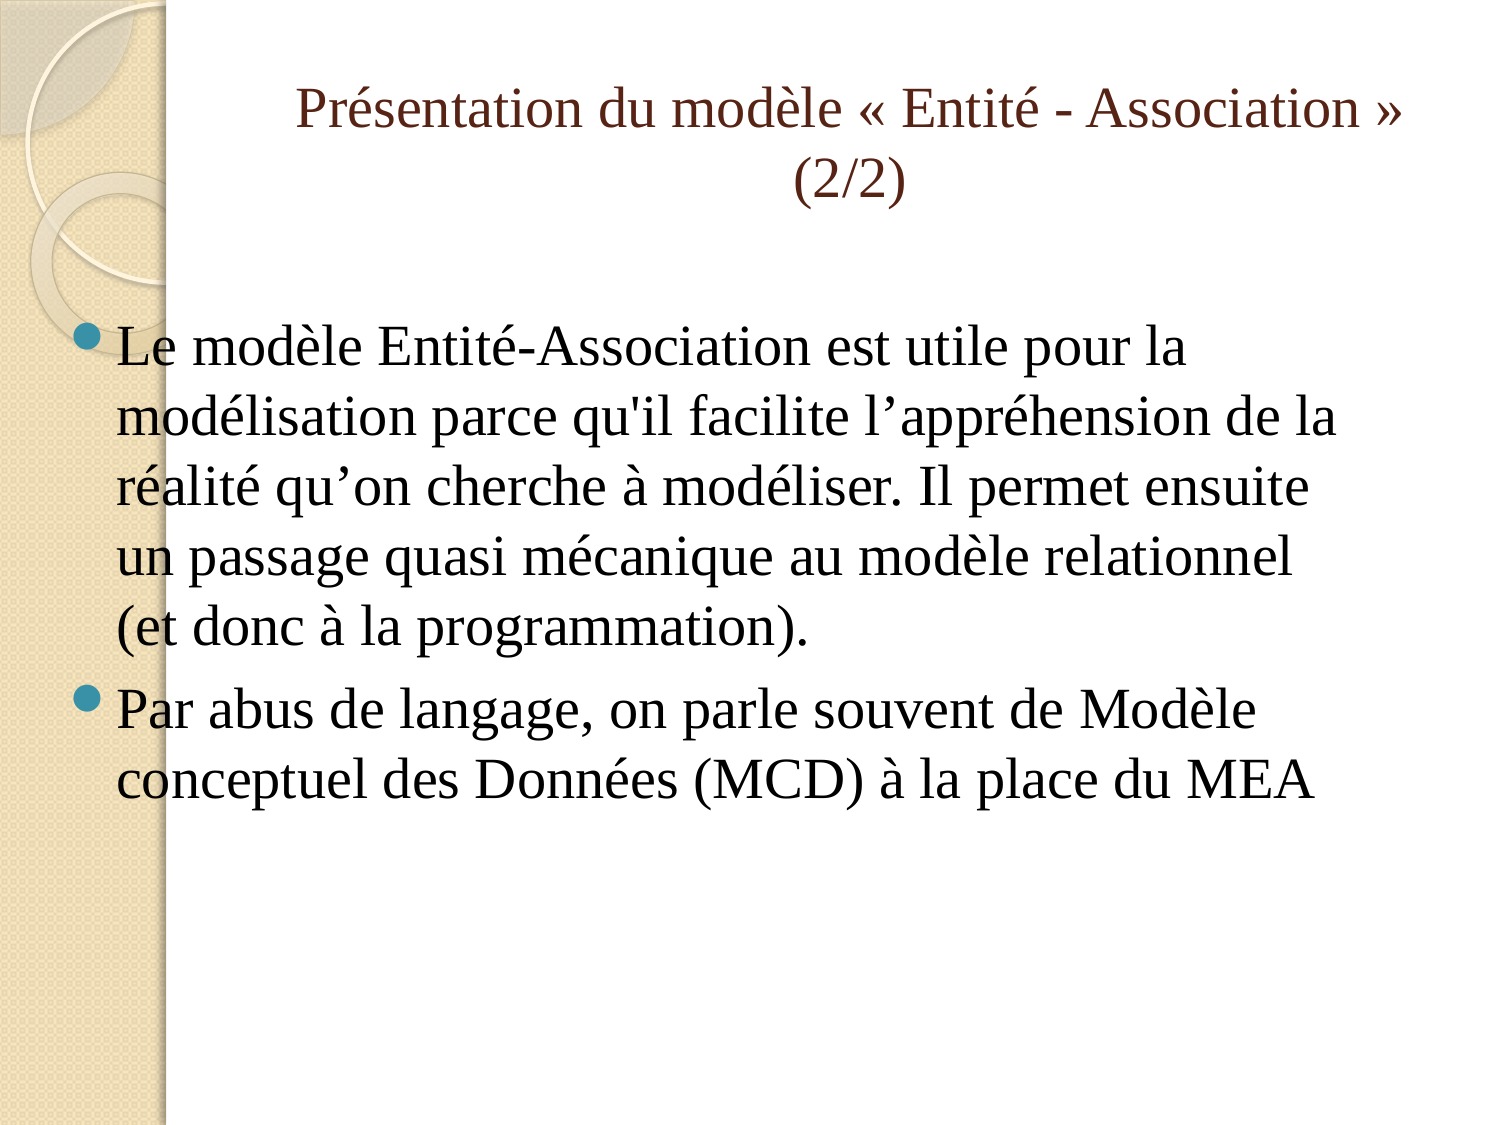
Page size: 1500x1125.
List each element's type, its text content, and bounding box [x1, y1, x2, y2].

list Le modèle Entité-Association est utile pour la modélisation parce qu'il facilite l’appréhension de la réalité qu’on cherche à modéliser. Il permet ensuite un passage quasi mécanique au modèle relationnel (et donc à la programmation). Par abus de langage, on parle souvent de Modèle conceptuel des Données (MCD) à la place du MEA [41, 299, 1363, 1025]
title Présentation du modèle « Entité - Association » (2/2) [235, 45, 1466, 233]
